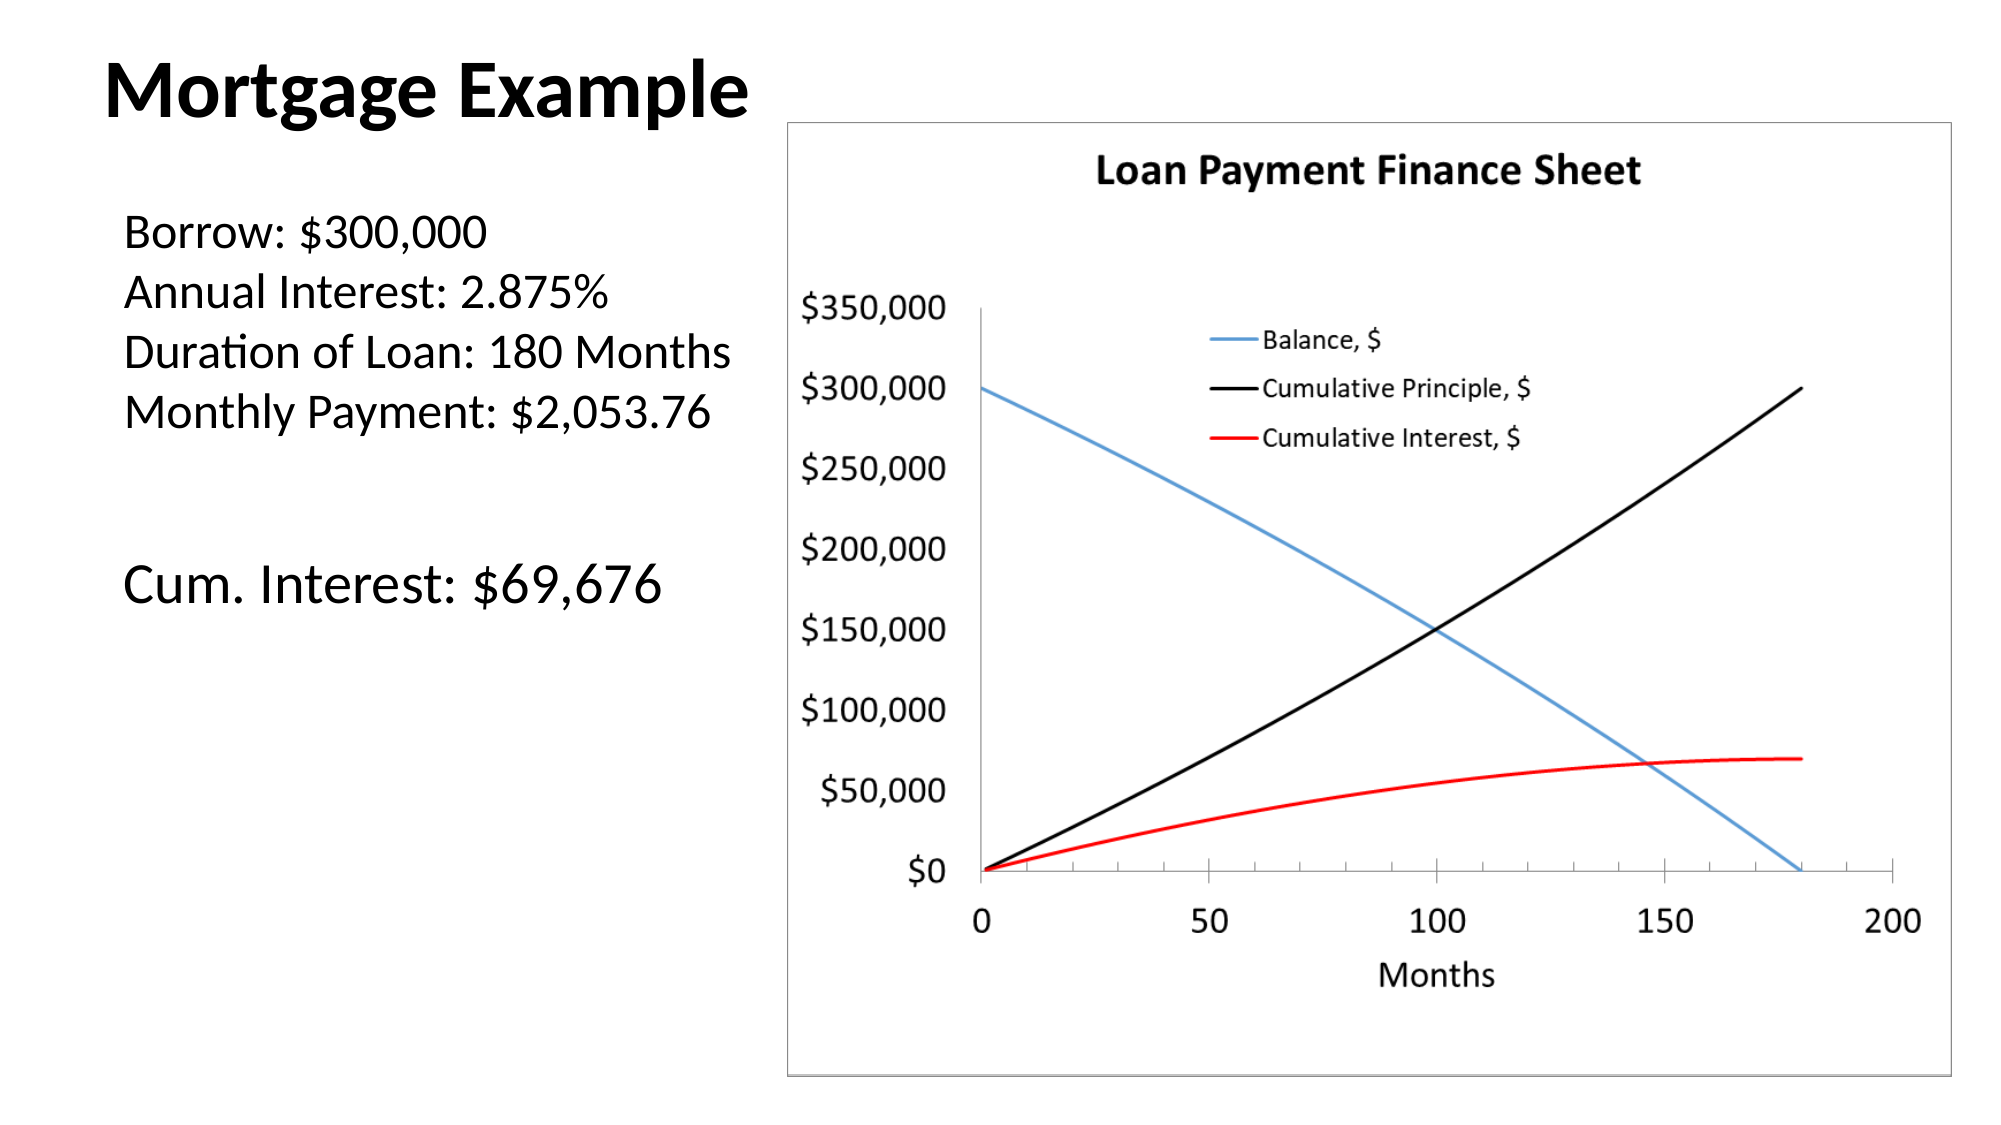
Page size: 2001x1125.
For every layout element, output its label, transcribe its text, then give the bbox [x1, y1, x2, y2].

text_box Mortgage Example [88, 26, 767, 142]
text_box Cum. Interest: $69,676 [109, 537, 679, 623]
text_box Borrow: $300,000 Annual Interest: 2.875% Duration of Loan: 180 Months Monthly Payment: $2,053.76 [108, 191, 747, 447]
picture [787, 122, 1952, 1077]
